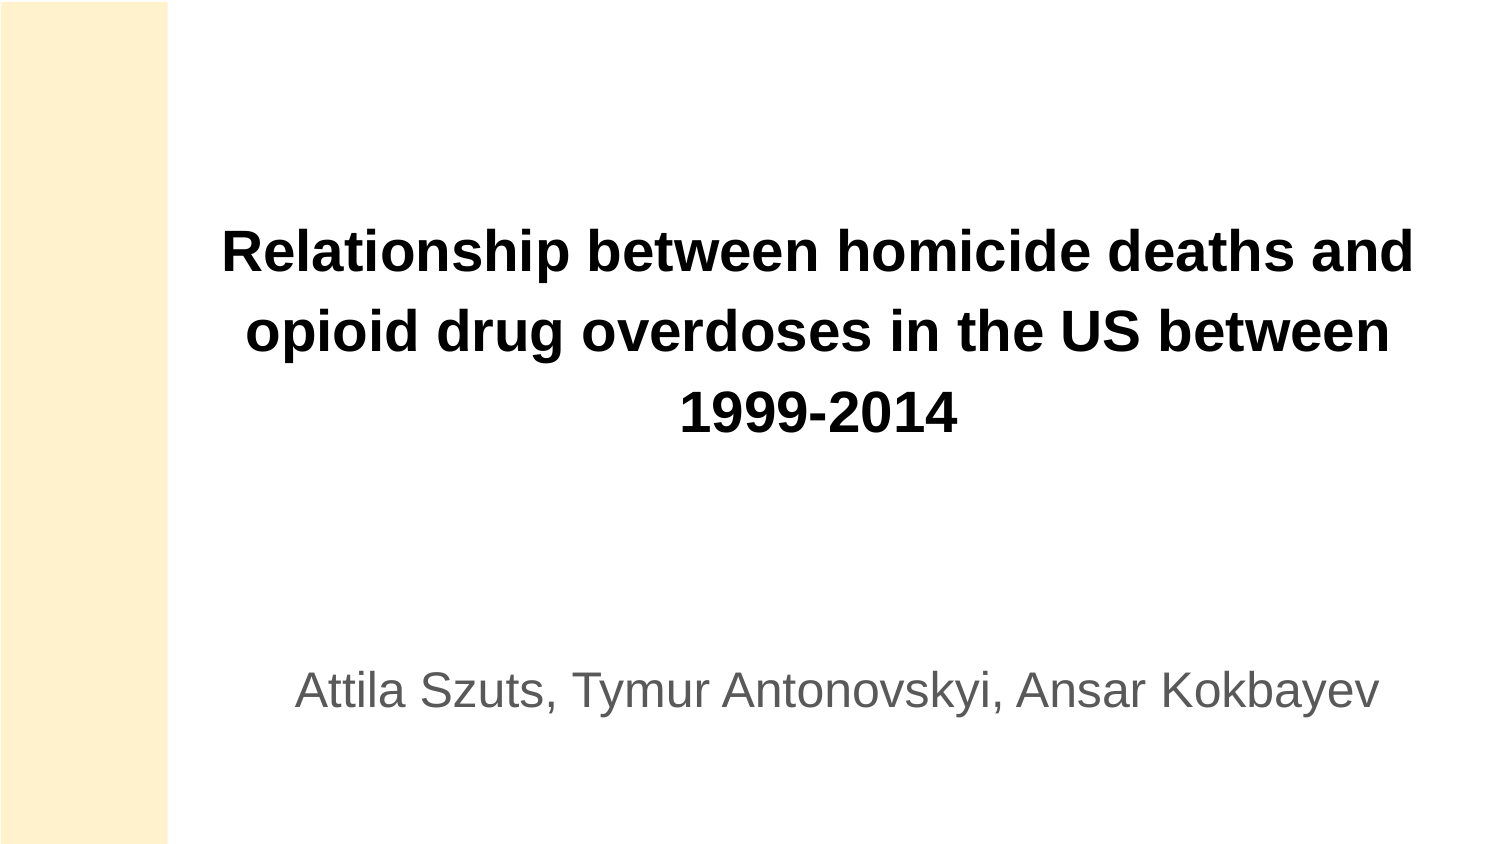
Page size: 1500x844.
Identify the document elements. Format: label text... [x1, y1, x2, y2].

subtitle Attila Szuts, Tymur Antonovskyi, Ansar Kokbayev [226, 642, 1449, 773]
text_box [0, 1, 168, 844]
title Relationship between homicide deaths and opioid drug overdoses in the US between 1999-2014 [188, 122, 1449, 459]
